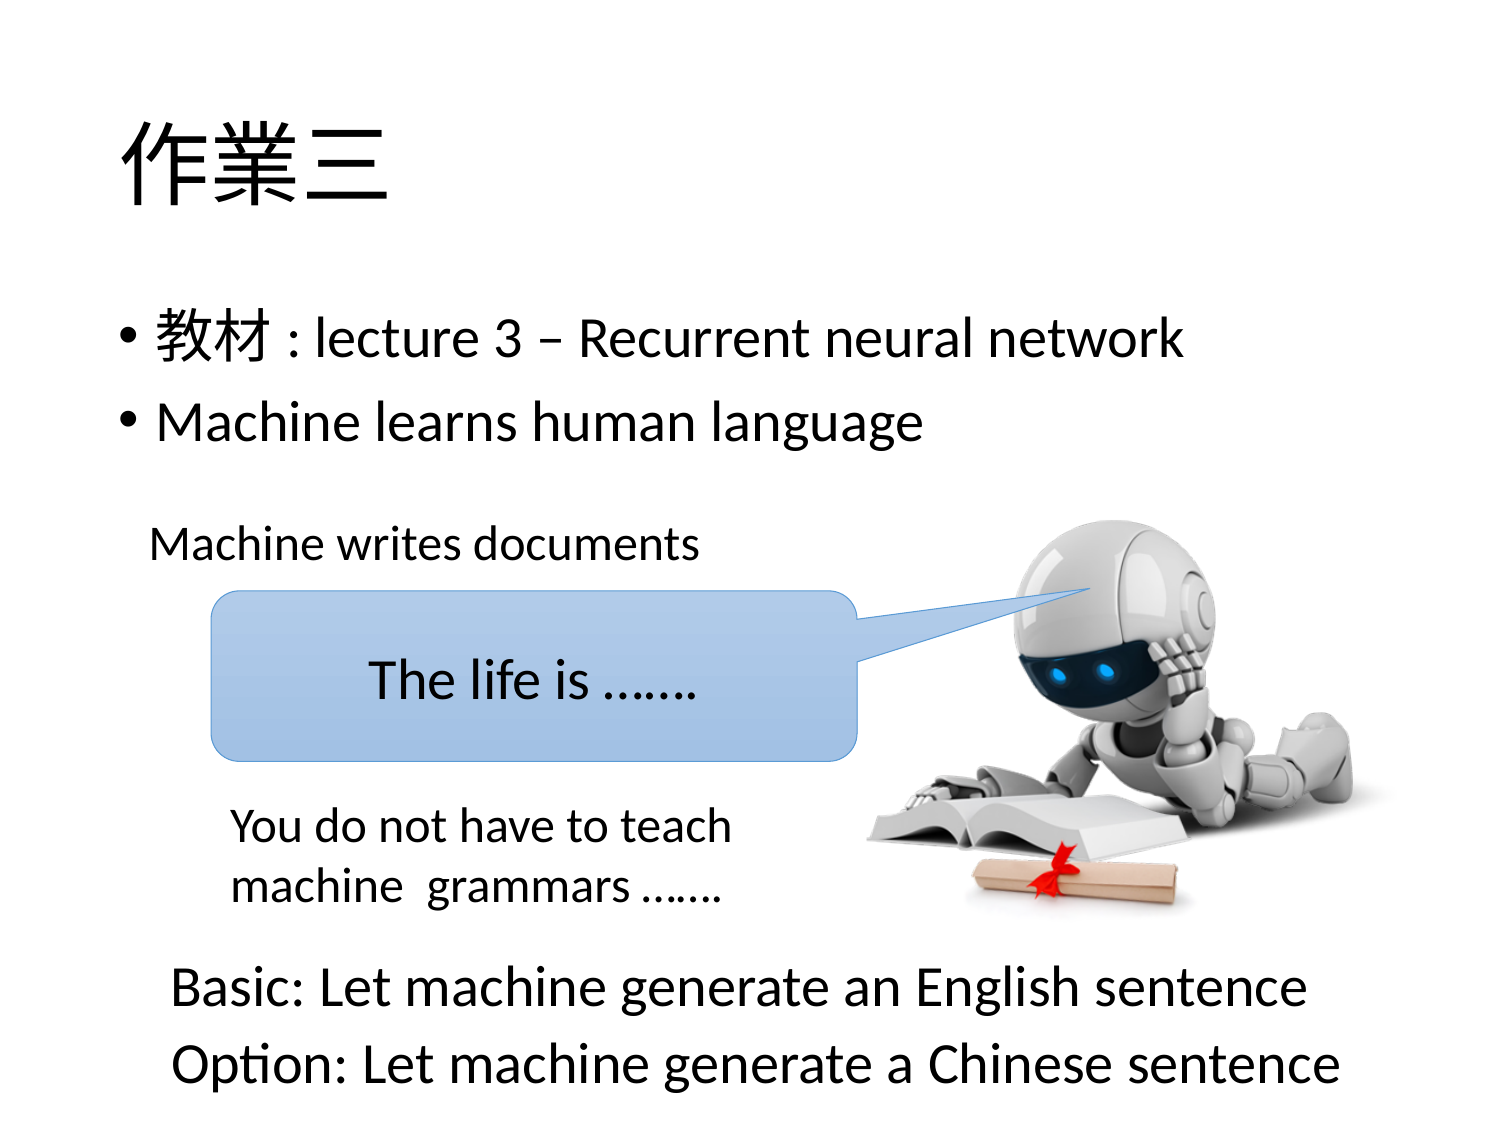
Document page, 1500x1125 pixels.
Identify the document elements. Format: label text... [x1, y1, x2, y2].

text_box Machine writes documents [133, 503, 778, 578]
text_box The life is ……. [210, 590, 855, 762]
list 教材: lecture 3 – Recurrent neural network Machine learns human language [103, 299, 1397, 1014]
title 作業三 [103, 59, 1397, 278]
text_box You do not have to teach machine grammars ……. [215, 784, 855, 920]
text_box Basic: Let machine generate an English sentence [155, 941, 1397, 1026]
picture [855, 502, 1397, 926]
text_box Option: Let machine generate a Chinese sentence [156, 1018, 1399, 1103]
